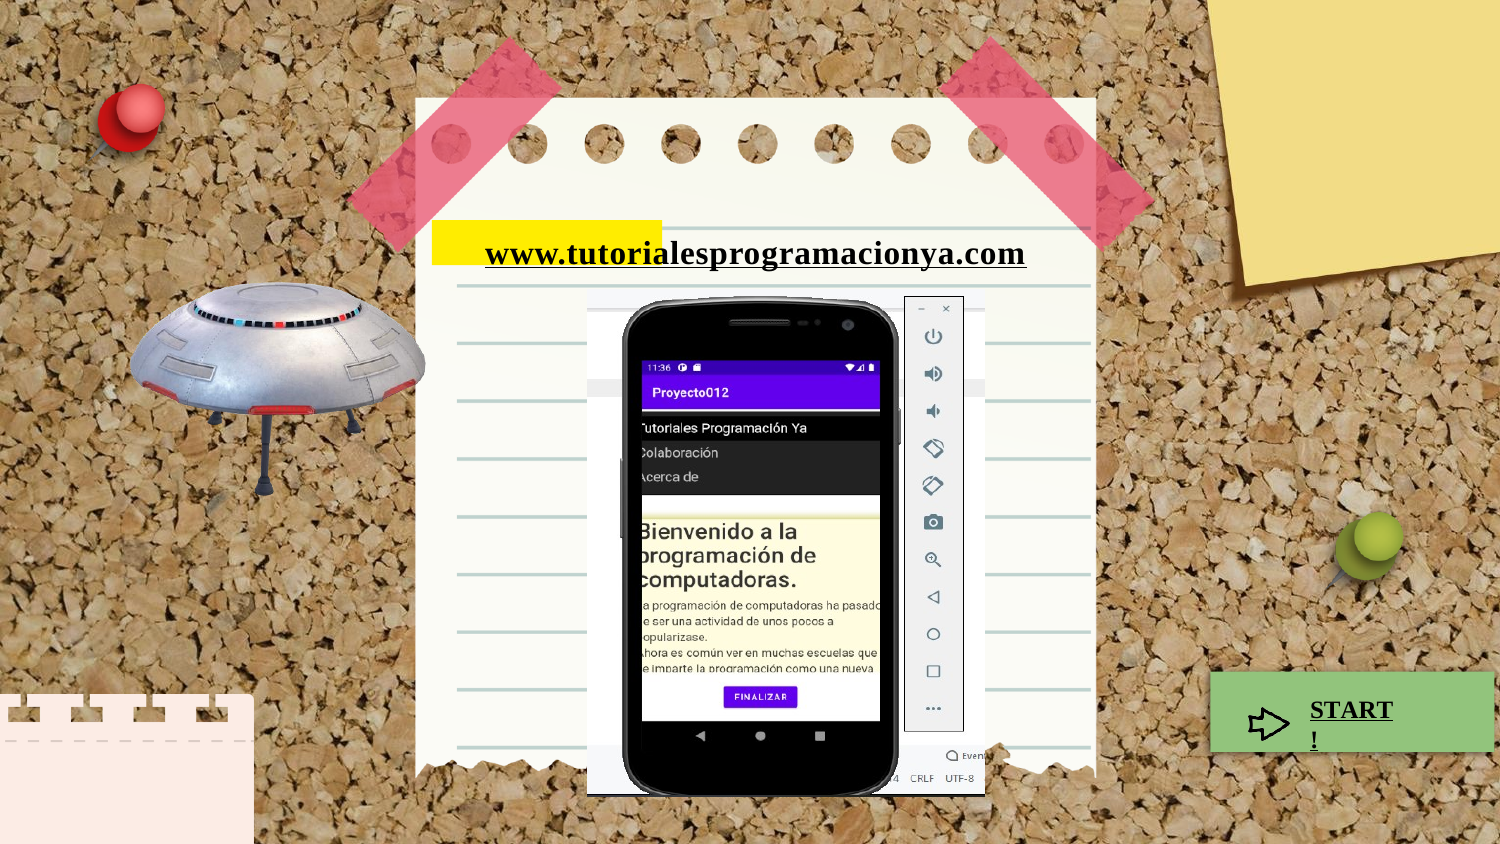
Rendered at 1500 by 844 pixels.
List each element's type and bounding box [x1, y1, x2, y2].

text_box [1198, 663, 1500, 764]
picture [1248, 707, 1290, 741]
picture [0, 0, 1500, 844]
text_box [344, 35, 1156, 779]
